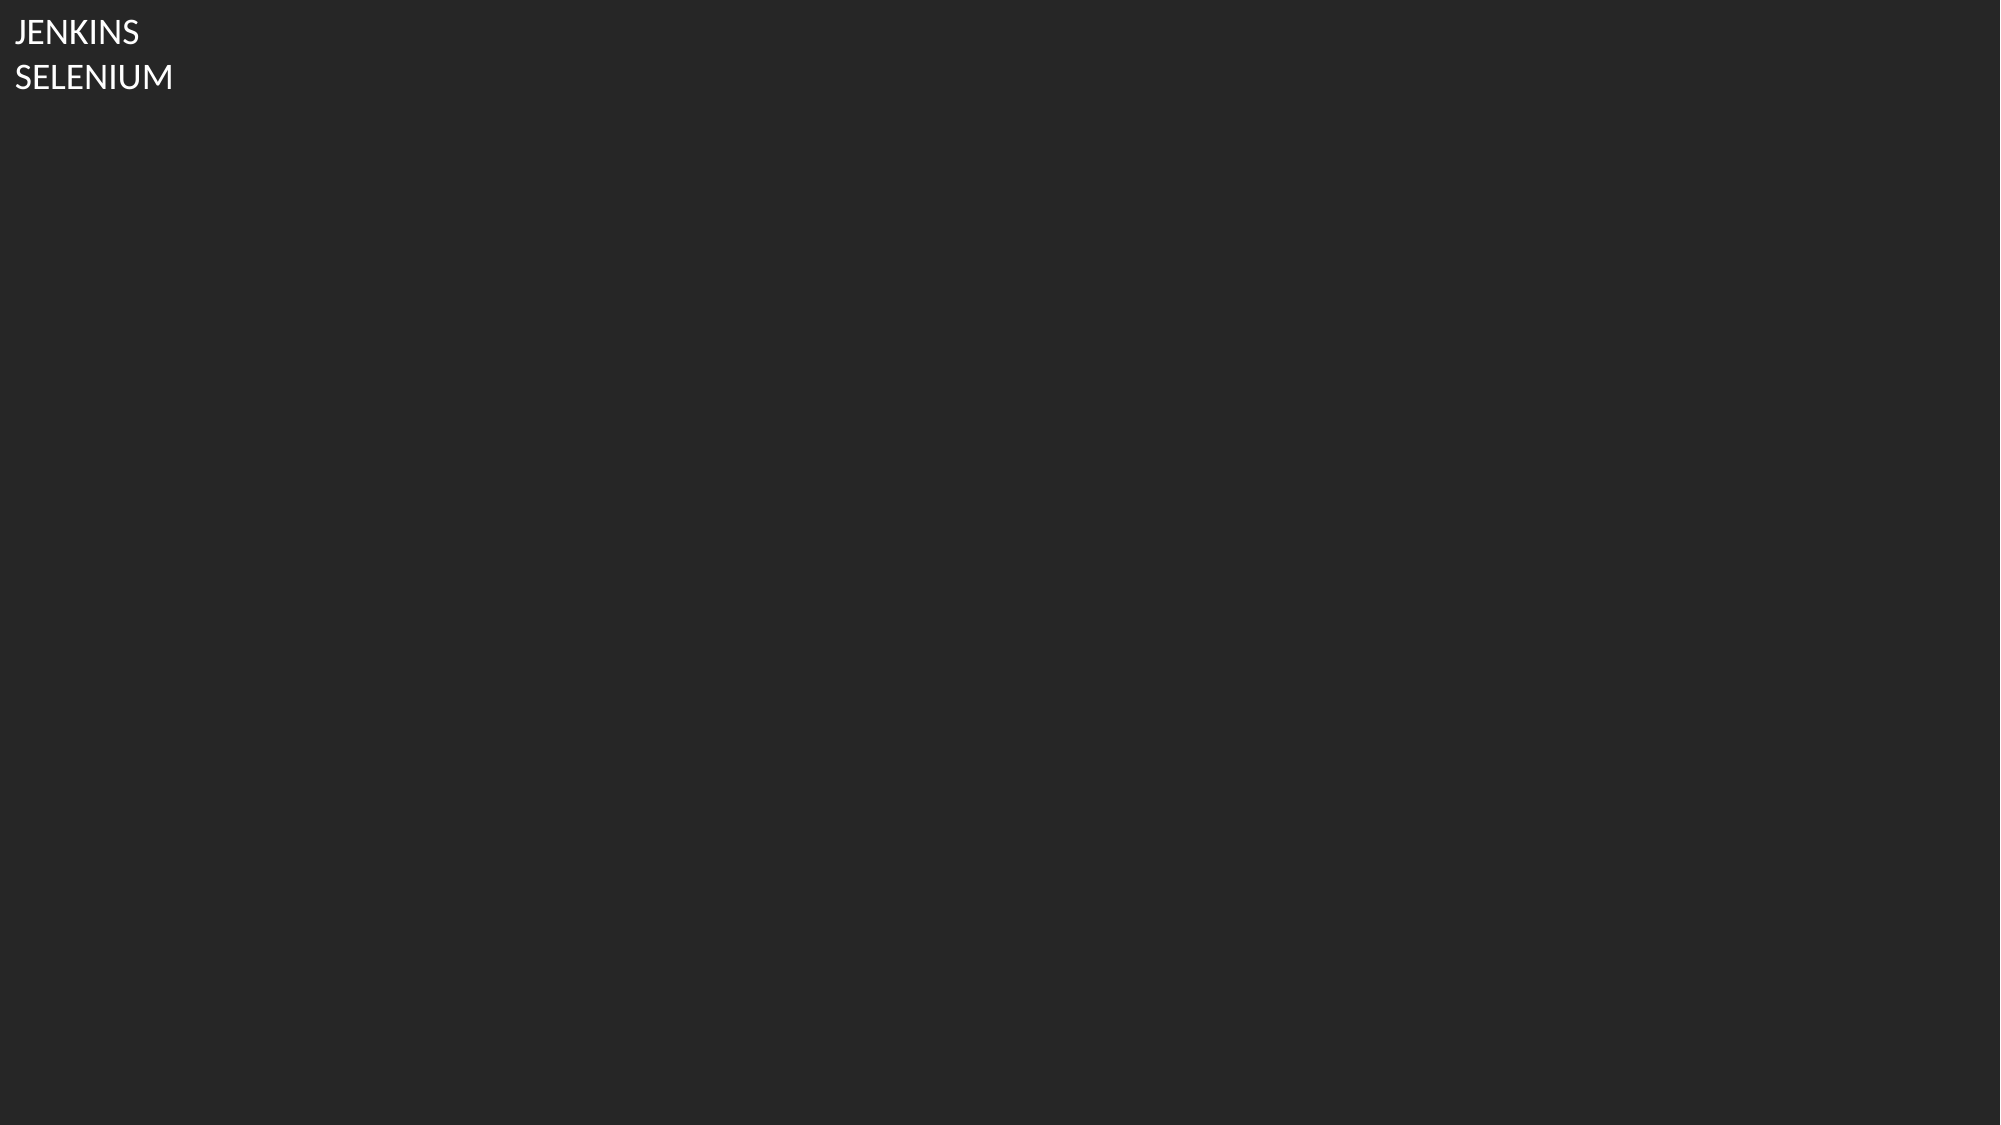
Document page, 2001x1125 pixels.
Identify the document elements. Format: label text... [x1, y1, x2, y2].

text_box JENKINS SELENIUM [0, 0, 302, 105]
